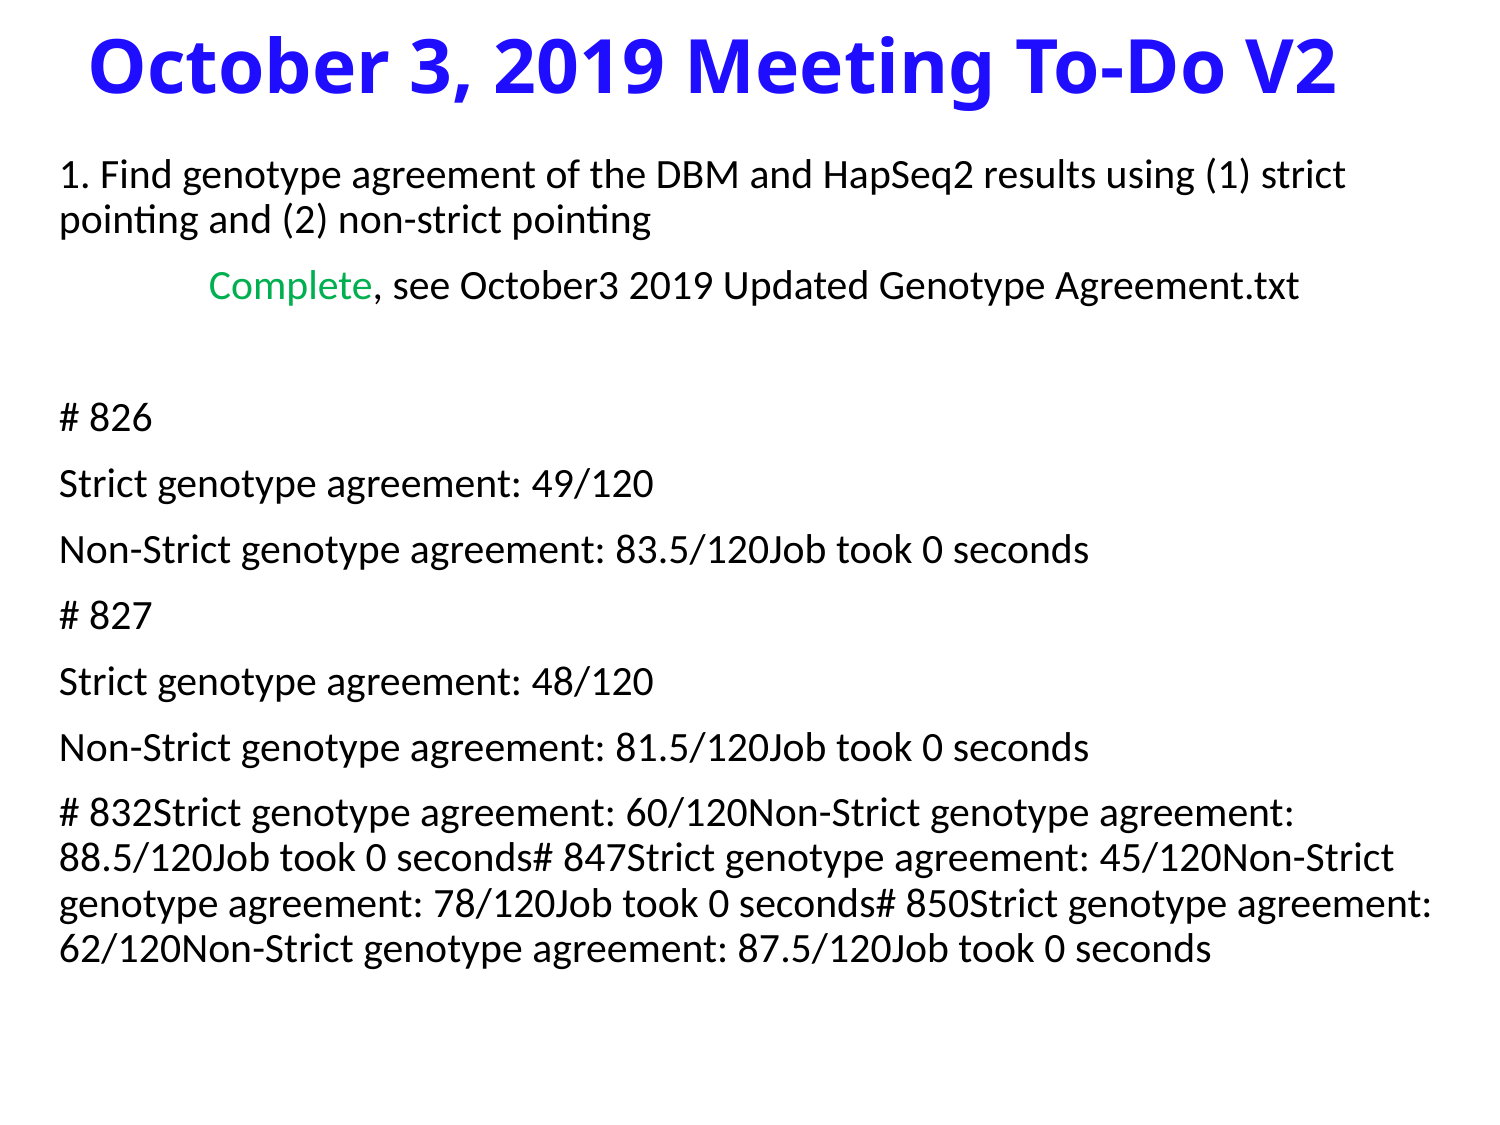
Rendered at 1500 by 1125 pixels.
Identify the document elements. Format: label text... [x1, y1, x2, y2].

list 1. Find genotype agreement of the DBM and HapSeq2 results using (1) strict pointing and (2) non-strict pointing Complete, see October3 2019 Updated Genotype Agreement.txt # 826 Strict genotype agreement: 49/120 Non-Strict genotype agreement: 83.5/120Job took 0 seconds # 827 Strict genotype agreement: 48/120 Non-Strict genotype agreement: 81.5/120Job took 0 seconds # 832Strict genotype agreement: 60/120Non-Strict genotype agreement: 88.5/120Job took 0 seconds# 847Strict genotype agreement: 45/120Non-Strict genotype agreement: 78/120Job took 0 seconds# 850Strict genotype agreement: 62/120Non-Strict genotype agreement: 87.5/120Job took 0 seconds [43, 145, 1453, 1092]
title October 3, 2019 Meeting To-Do V2 [72, 12, 1367, 128]
